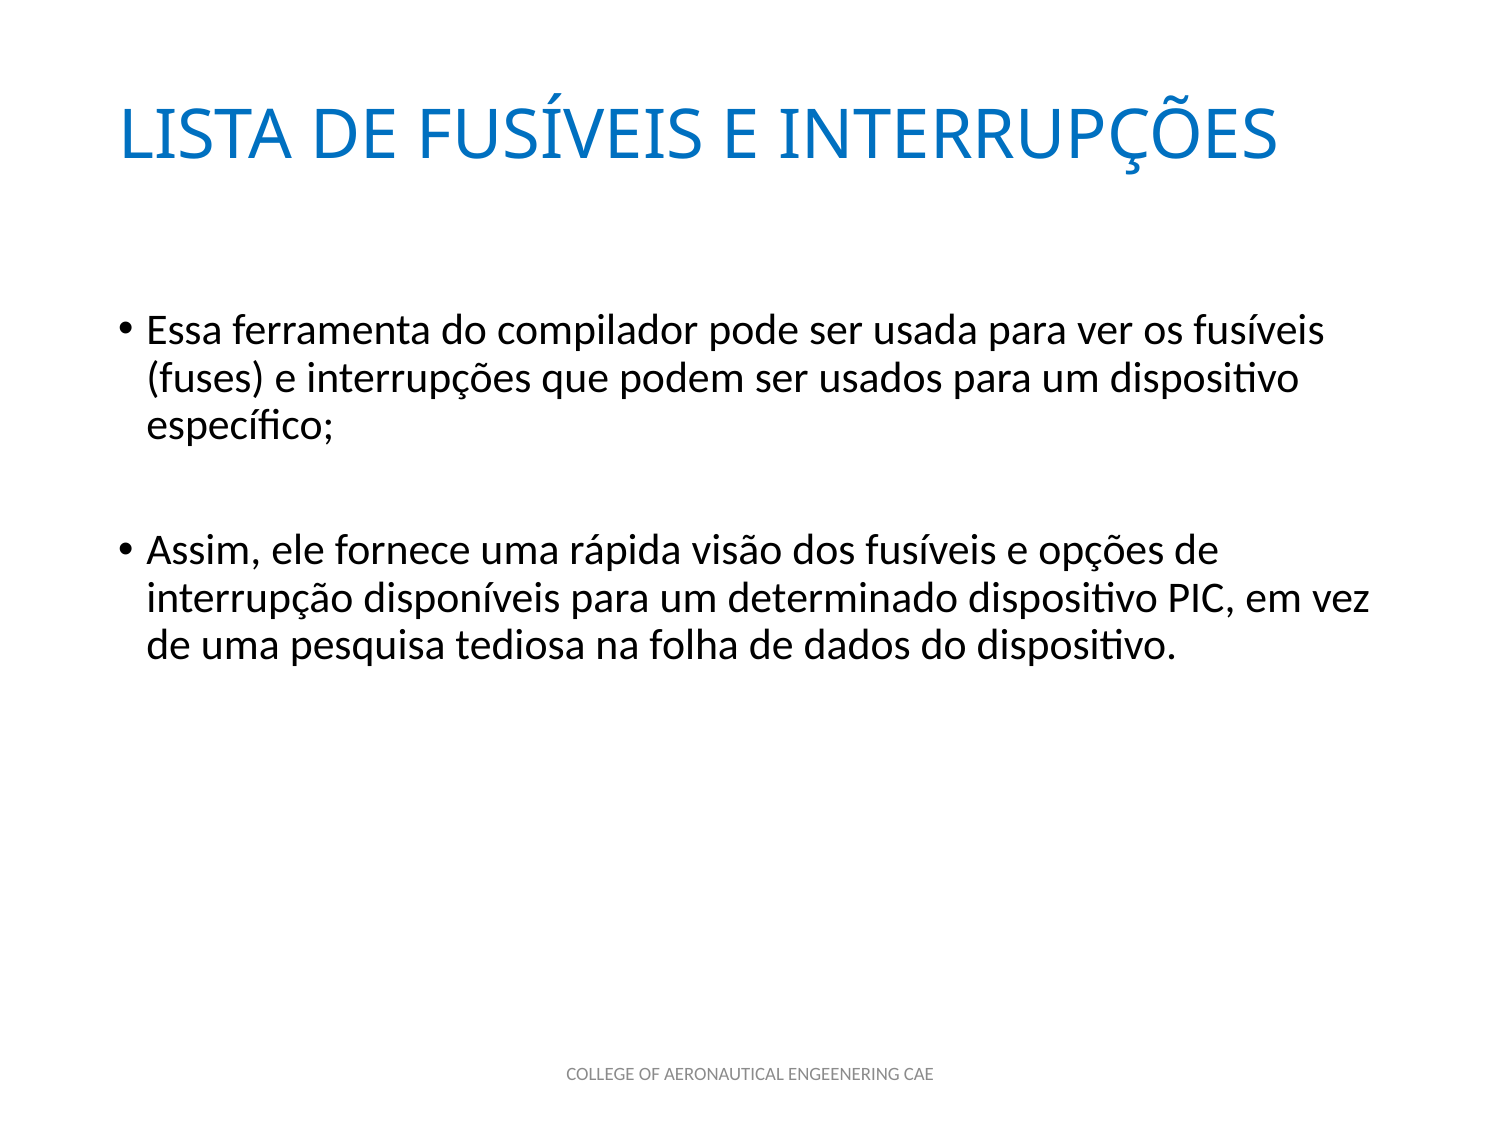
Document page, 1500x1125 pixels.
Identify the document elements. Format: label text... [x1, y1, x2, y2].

list Essa ferramenta do compilador pode ser usada para ver os fusíveis (fuses) e interrupções que podem ser usados para um dispositivo específico; Assim, ele fornece uma rápida visão dos fusíveis e opções de interrupção disponíveis para um determinado dispositivo PIC, em vez de uma pesquisa tediosa na folha de dados do dispositivo. [103, 299, 1397, 1014]
title LISTA DE FUSÍVEIS E INTERRUPÇÕES [103, 59, 1397, 278]
footer COLLEGE OF AERONAUTICAL ENGEENERING CAE [496, 1042, 1004, 1103]
